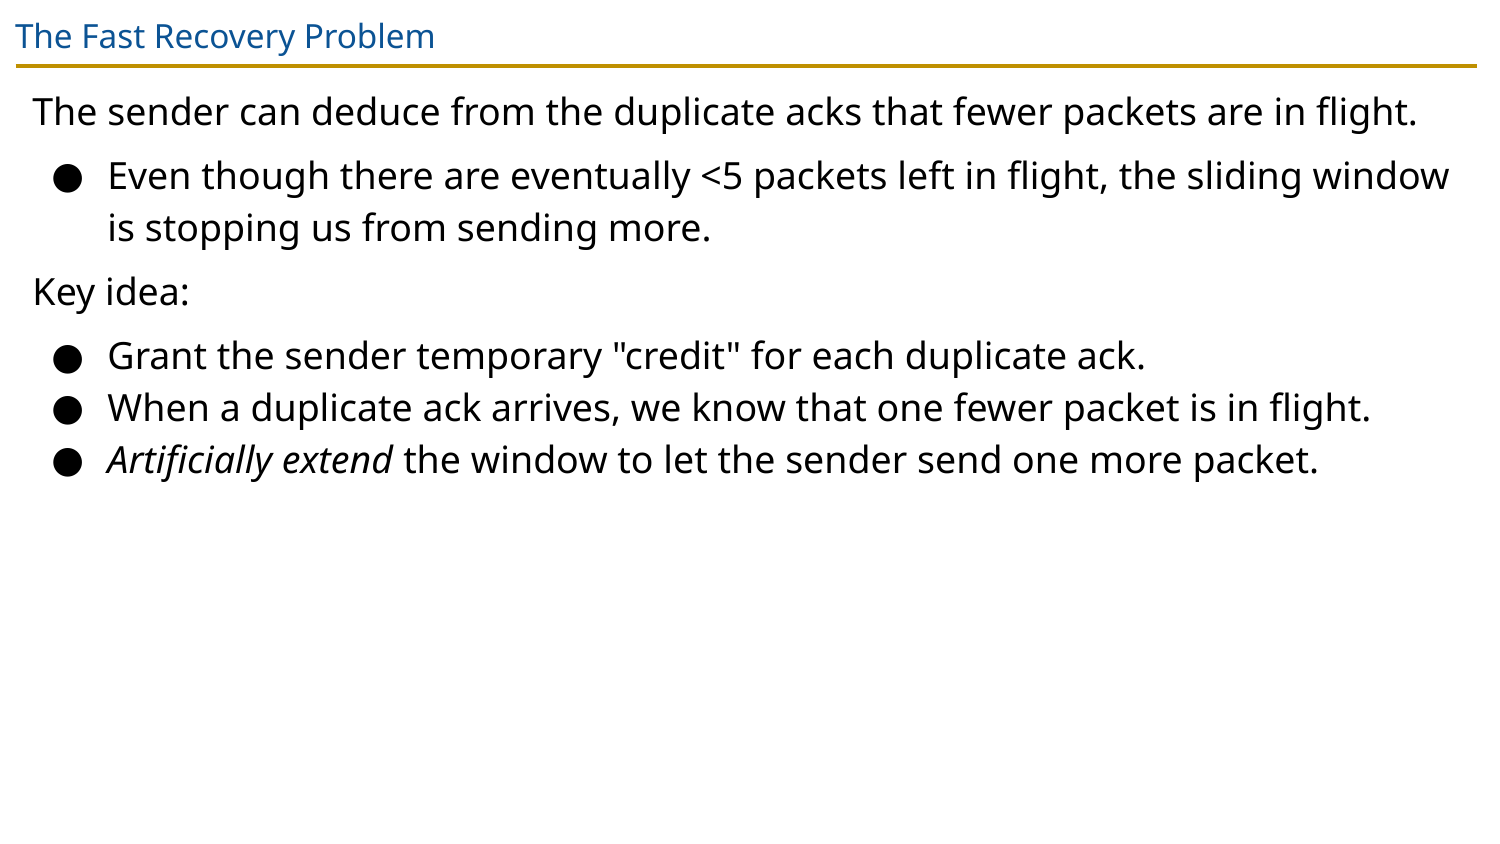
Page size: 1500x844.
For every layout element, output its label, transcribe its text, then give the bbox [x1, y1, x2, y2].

title The Fast Recovery Problem [0, 0, 1398, 65]
list The sender can deduce from the duplicate acks that fewer packets are in flight. Even though there are eventually <5 packets left in flight, the sliding window is stopping us from sending more. Key idea: Grant the sender temporary "credit" for each duplicate ack. When a duplicate ack arrives, we know that one fewer packet is in flight. Artificially extend the window to let the sender send one more packet. [17, 65, 1480, 810]
